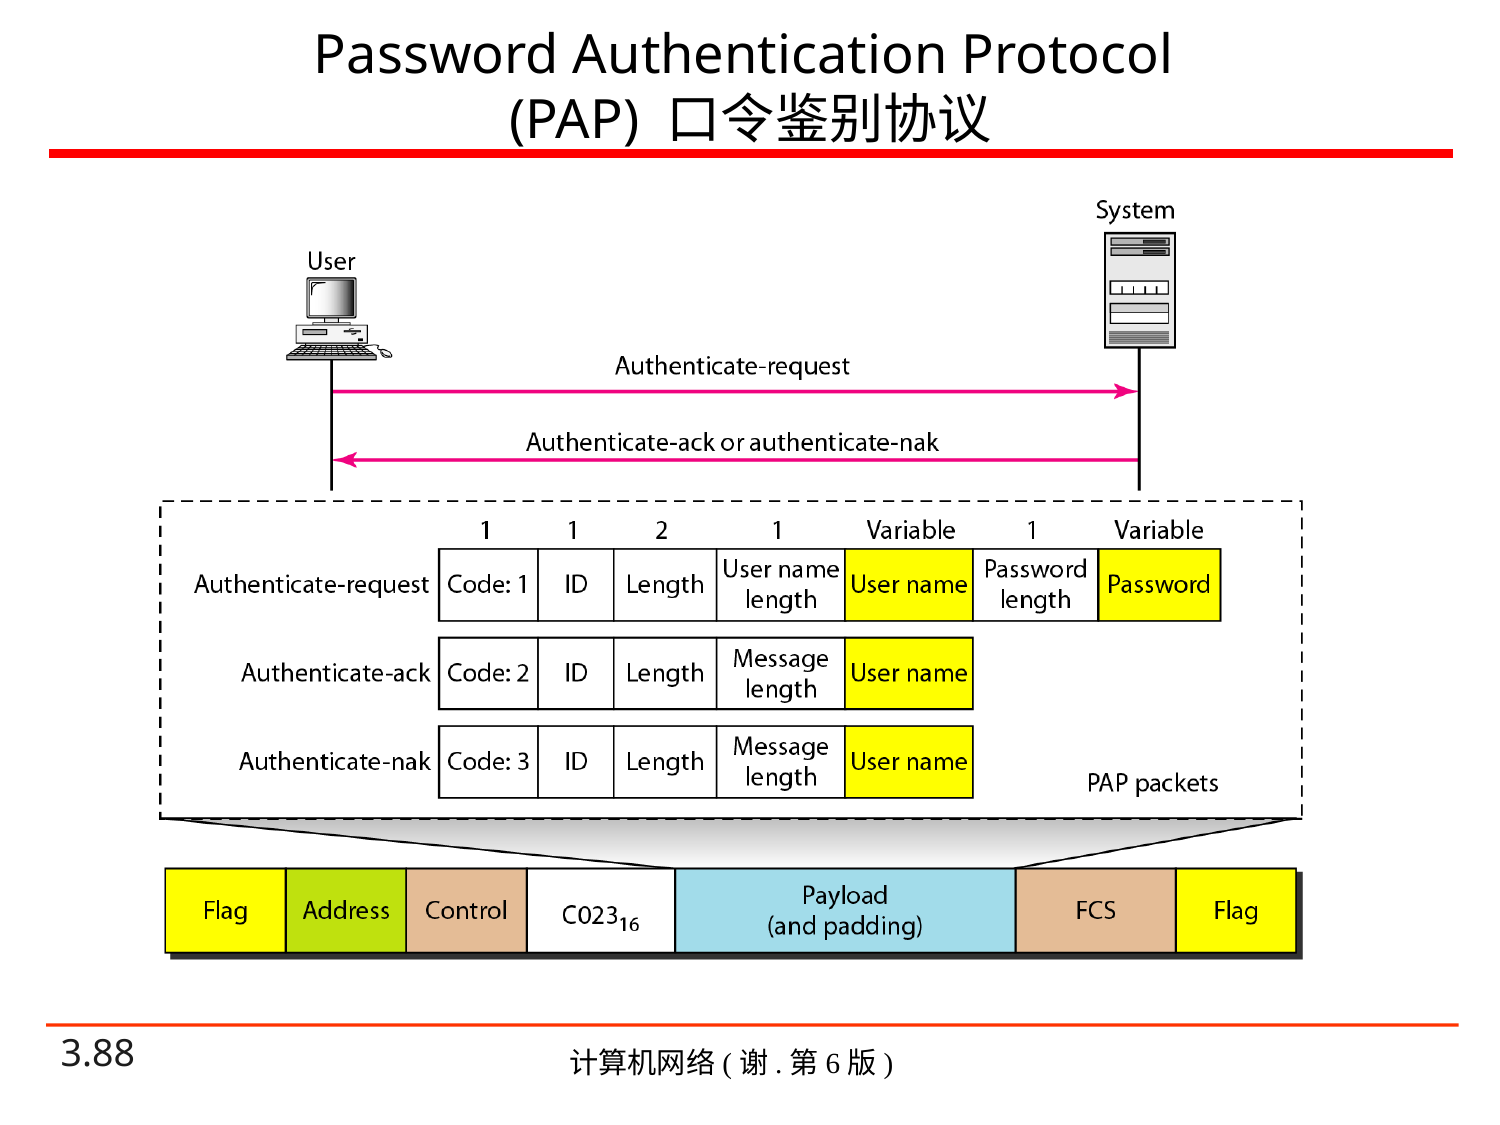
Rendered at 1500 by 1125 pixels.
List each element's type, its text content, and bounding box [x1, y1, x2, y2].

picture [159, 196, 1303, 960]
title Password Authentication Protocol (PAP) 口令鉴别协议 [54, 18, 1448, 150]
